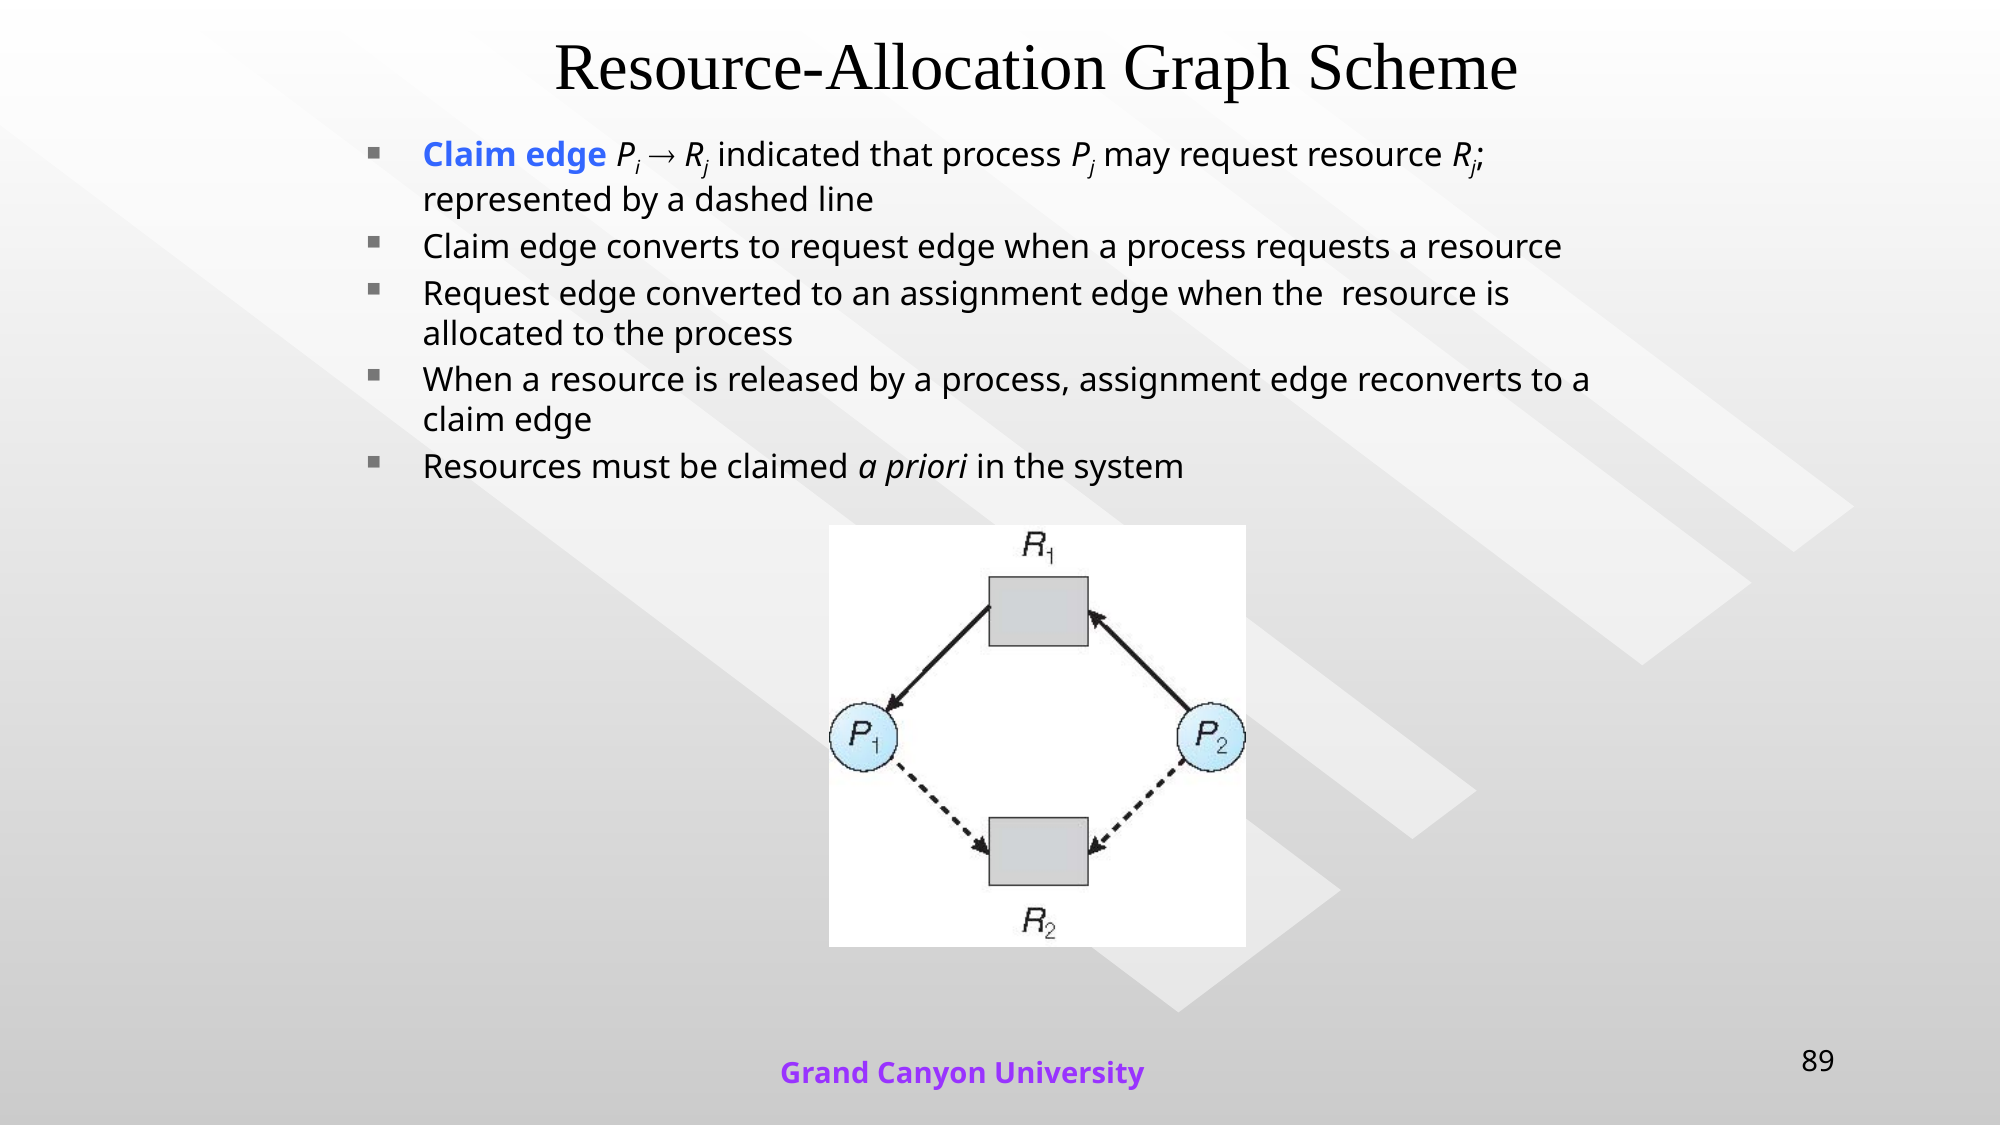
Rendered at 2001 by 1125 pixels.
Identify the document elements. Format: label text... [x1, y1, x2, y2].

slide_number 89 [1433, 1025, 1850, 1100]
title Resource-Allocation Graph Scheme [398, 0, 1677, 125]
text_box Claim edge Pi  Rj indicated that process Pj may request resource Rj; represented by a dashed line Claim edge converts to request edge when a process requests a resource Request edge converted to an assignment edge when the resource is allocated to the process When a resource is released by a process, assignment edge reconverts to a claim edge Resources must be claimed a priori in the system [351, 125, 1677, 526]
footer Grand Canyon University [725, 1034, 1200, 1110]
picture [829, 525, 1246, 947]
